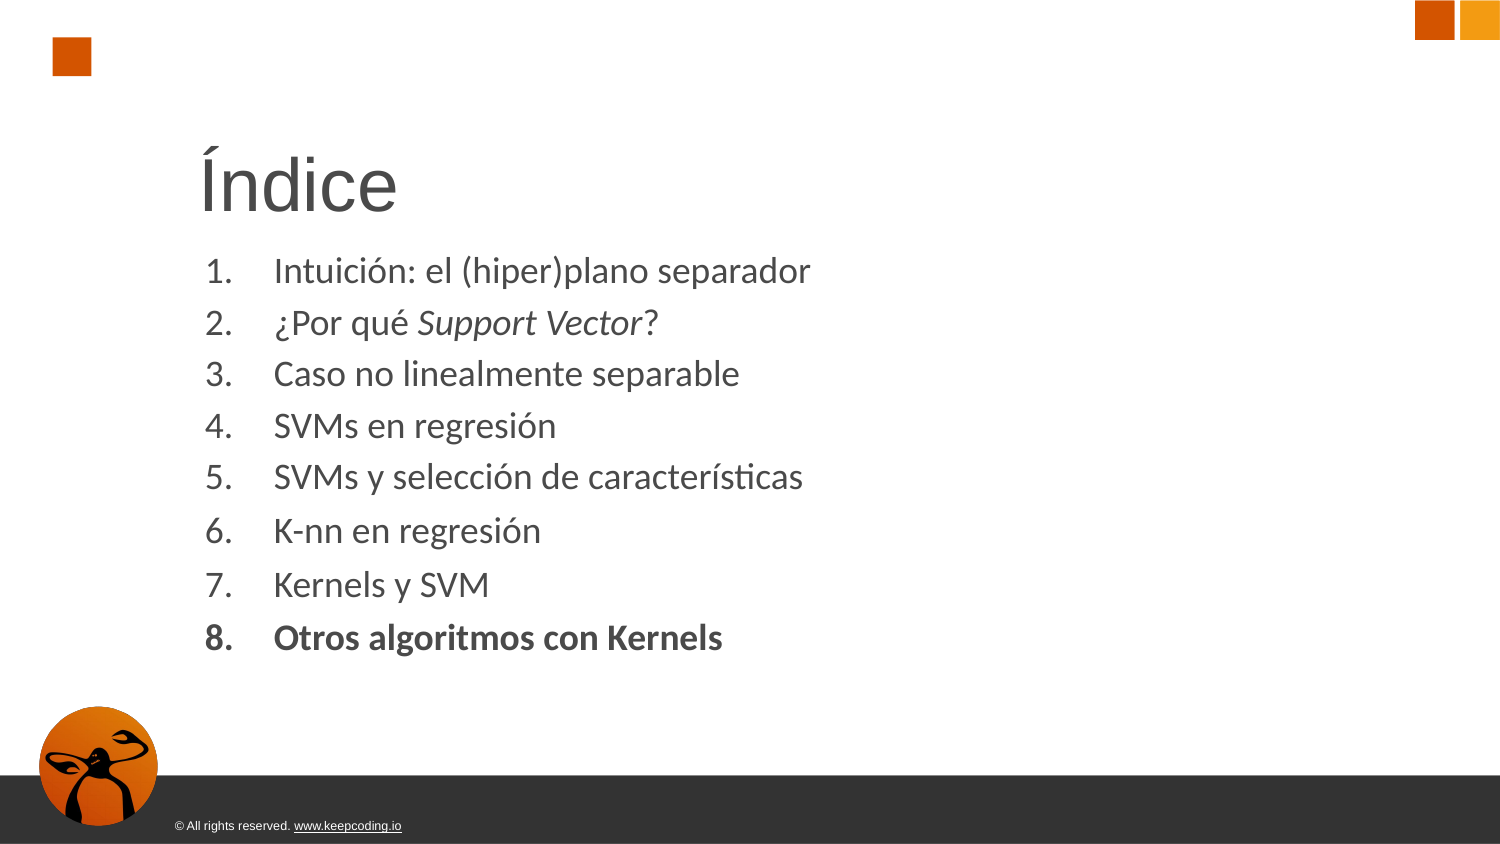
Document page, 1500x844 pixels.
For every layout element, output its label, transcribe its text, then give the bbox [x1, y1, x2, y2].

text_box [0, 674, 246, 844]
text_box © All rights reserved. www.keepcoding.io [172, 816, 409, 834]
text_box [246, 775, 1500, 844]
title Índice [196, 133, 404, 277]
text_box [1460, 0, 1500, 40]
text_box [1415, 0, 1455, 40]
text_box Intuición: el (hiper)plano separador ¿Por qué Support Vector? Caso no linealmente separable SVMs en regresión SVMs y selección de características K-nn en regresión Kernels y SVM Otros algoritmos con Kernels [202, 237, 1050, 659]
